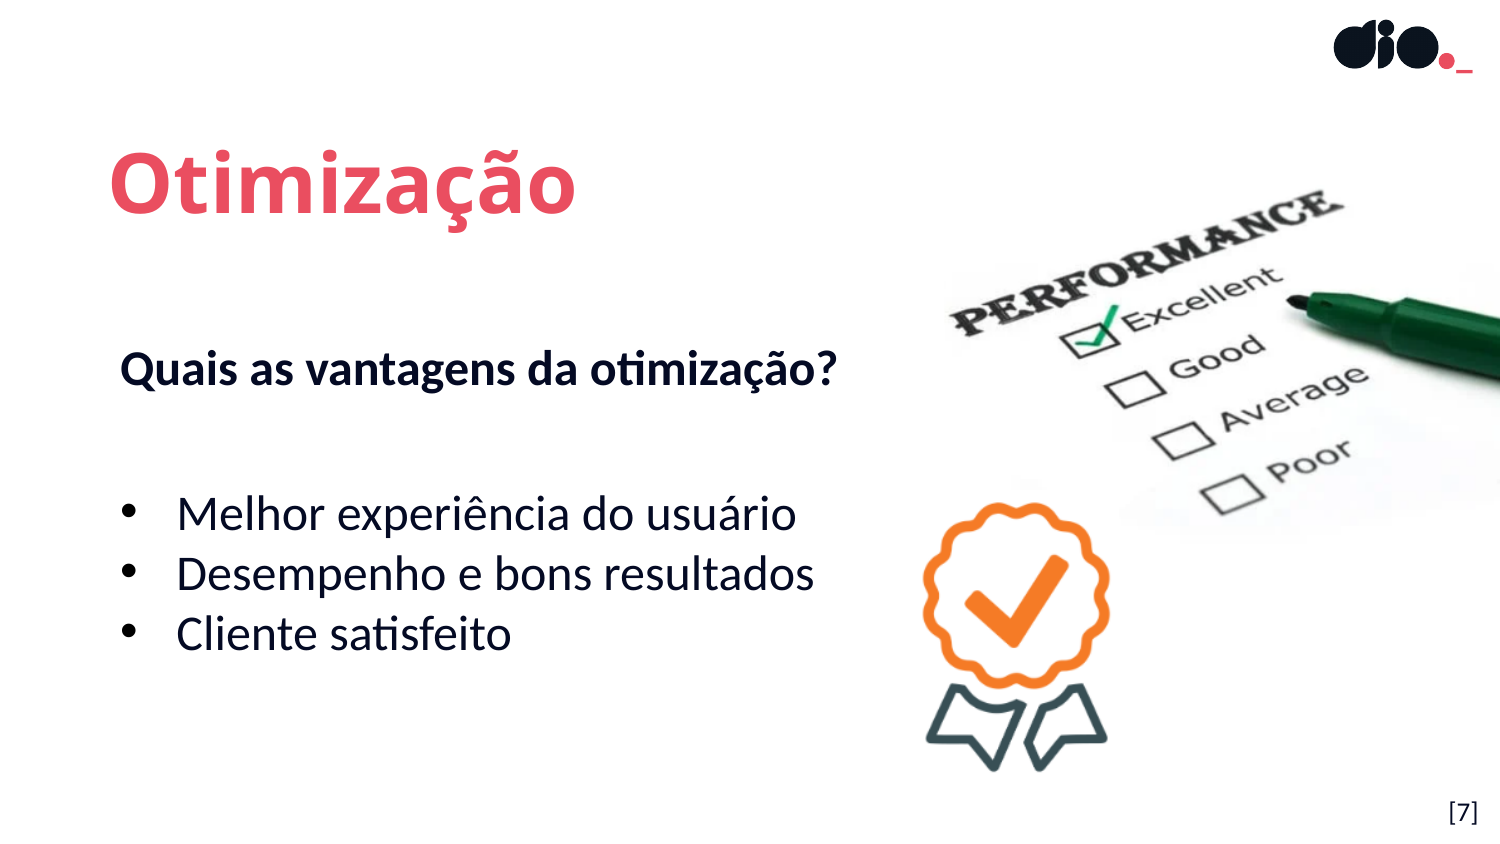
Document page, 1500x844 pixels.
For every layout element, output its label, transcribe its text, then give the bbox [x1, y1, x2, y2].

text_box Otimização [92, 104, 1408, 243]
picture [909, 185, 1500, 781]
slide_number [7] [1403, 779, 1494, 844]
text_box Melhor experiência do usuário Desempenho e bons resultados Cliente satisfeito [92, 421, 938, 719]
picture [1333, 19, 1473, 74]
text_box Quais as vantagens da otimização? [92, 289, 883, 421]
